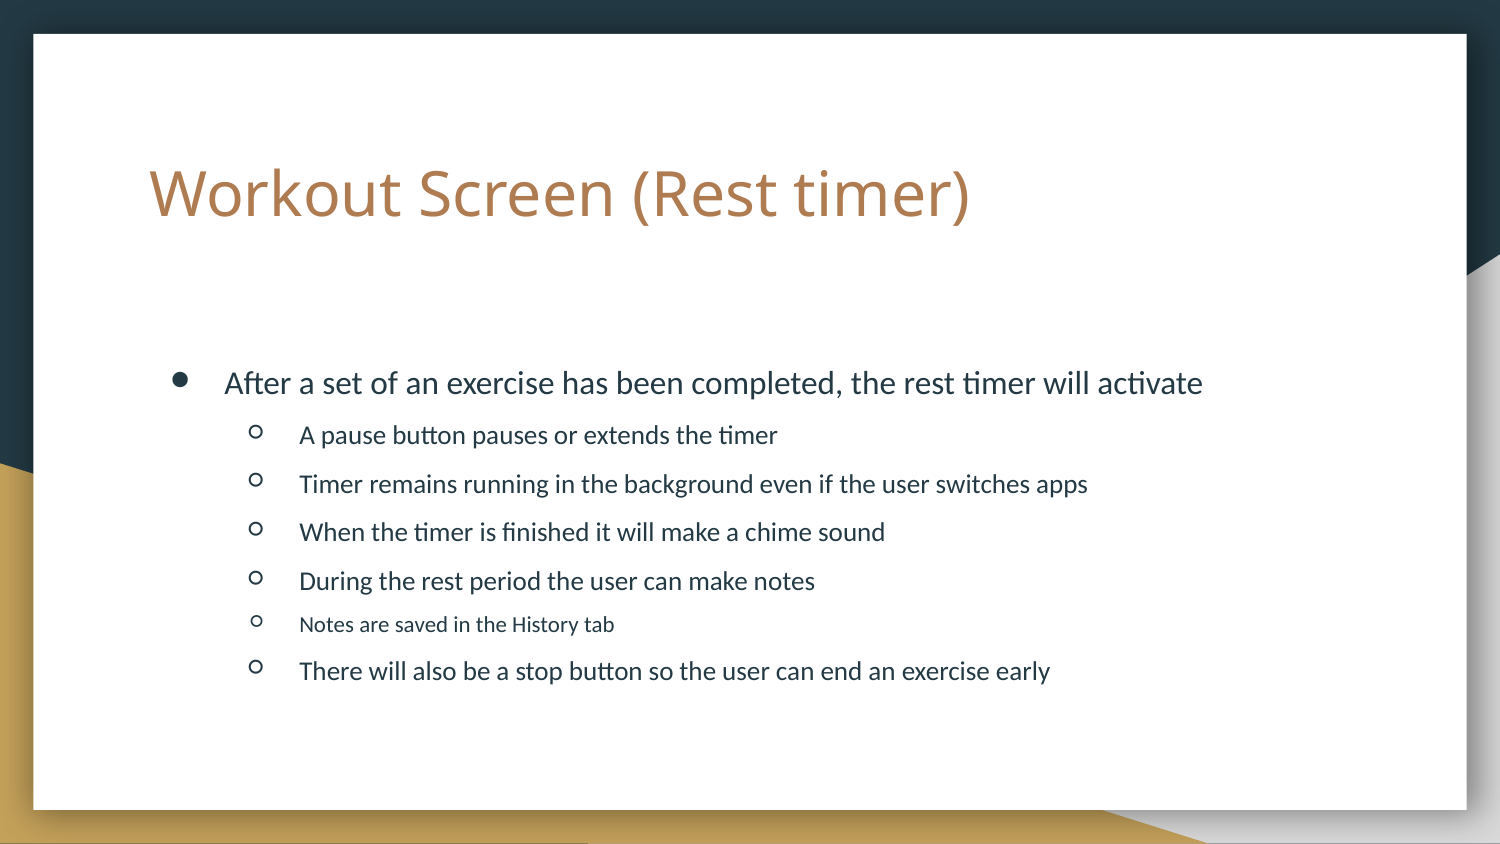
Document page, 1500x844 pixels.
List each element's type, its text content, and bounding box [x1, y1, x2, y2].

list After a set of an exercise has been completed, the rest timer will activate A pause button pauses or extends the timer Timer remains running in the background even if the user switches apps When the timer is finished it will make a chime sound During the rest period the user can make notes Notes are saved in the History tab There will also be a stop button so the user can end an exercise early [134, 326, 1366, 729]
title Workout Screen (Rest timer) [134, 138, 1366, 296]
